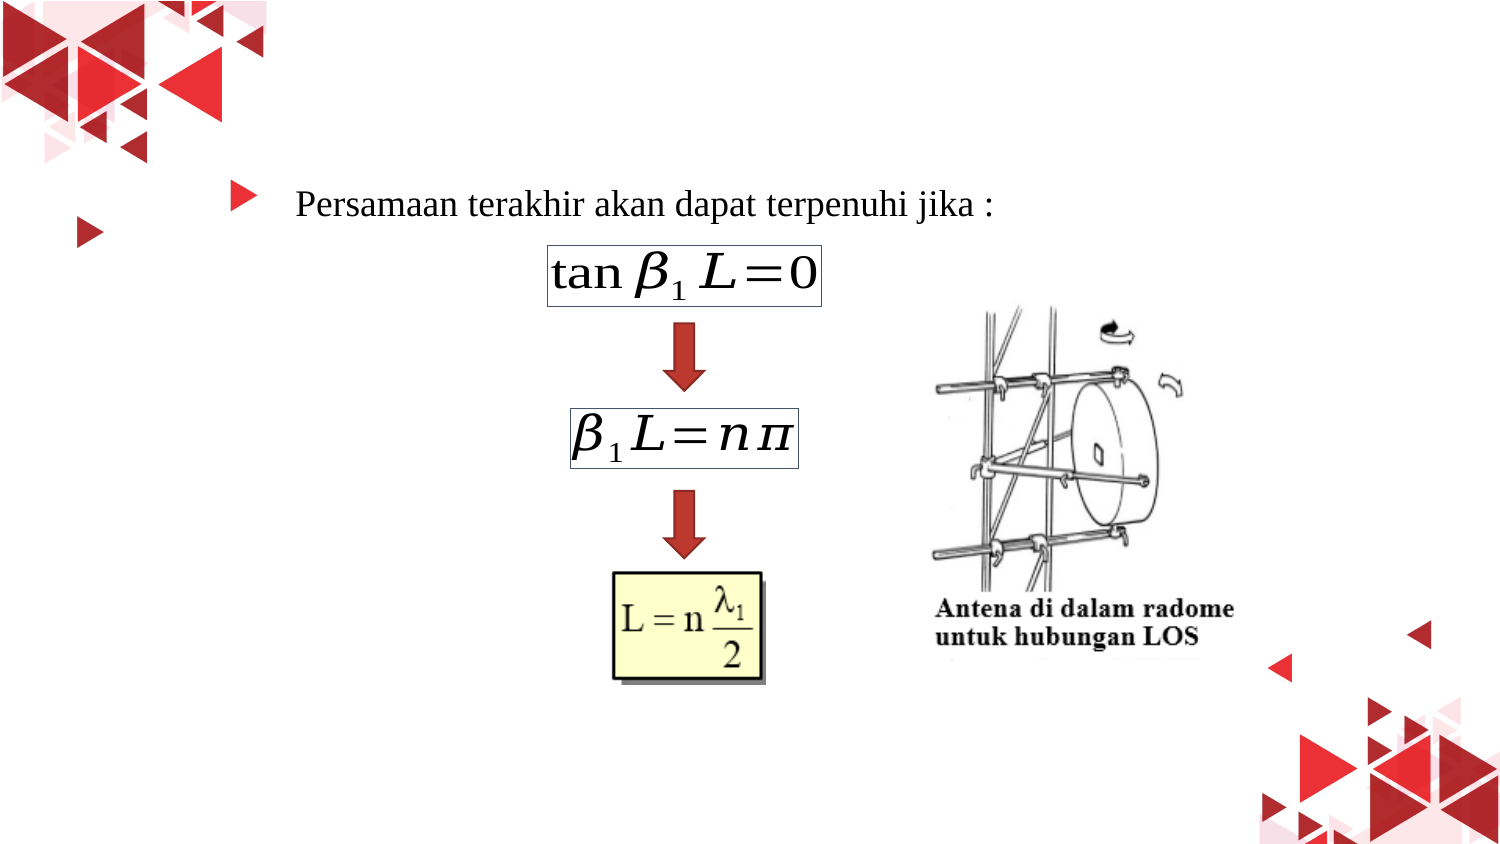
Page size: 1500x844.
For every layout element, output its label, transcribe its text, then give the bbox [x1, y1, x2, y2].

picture [603, 570, 766, 685]
text_box Persamaan terakhir akan dapat terpenuhi jika : [293, 179, 1076, 226]
picture [1, 1, 291, 278]
text_box [662, 322, 707, 393]
text_box [662, 489, 707, 560]
picture [905, 295, 1500, 844]
